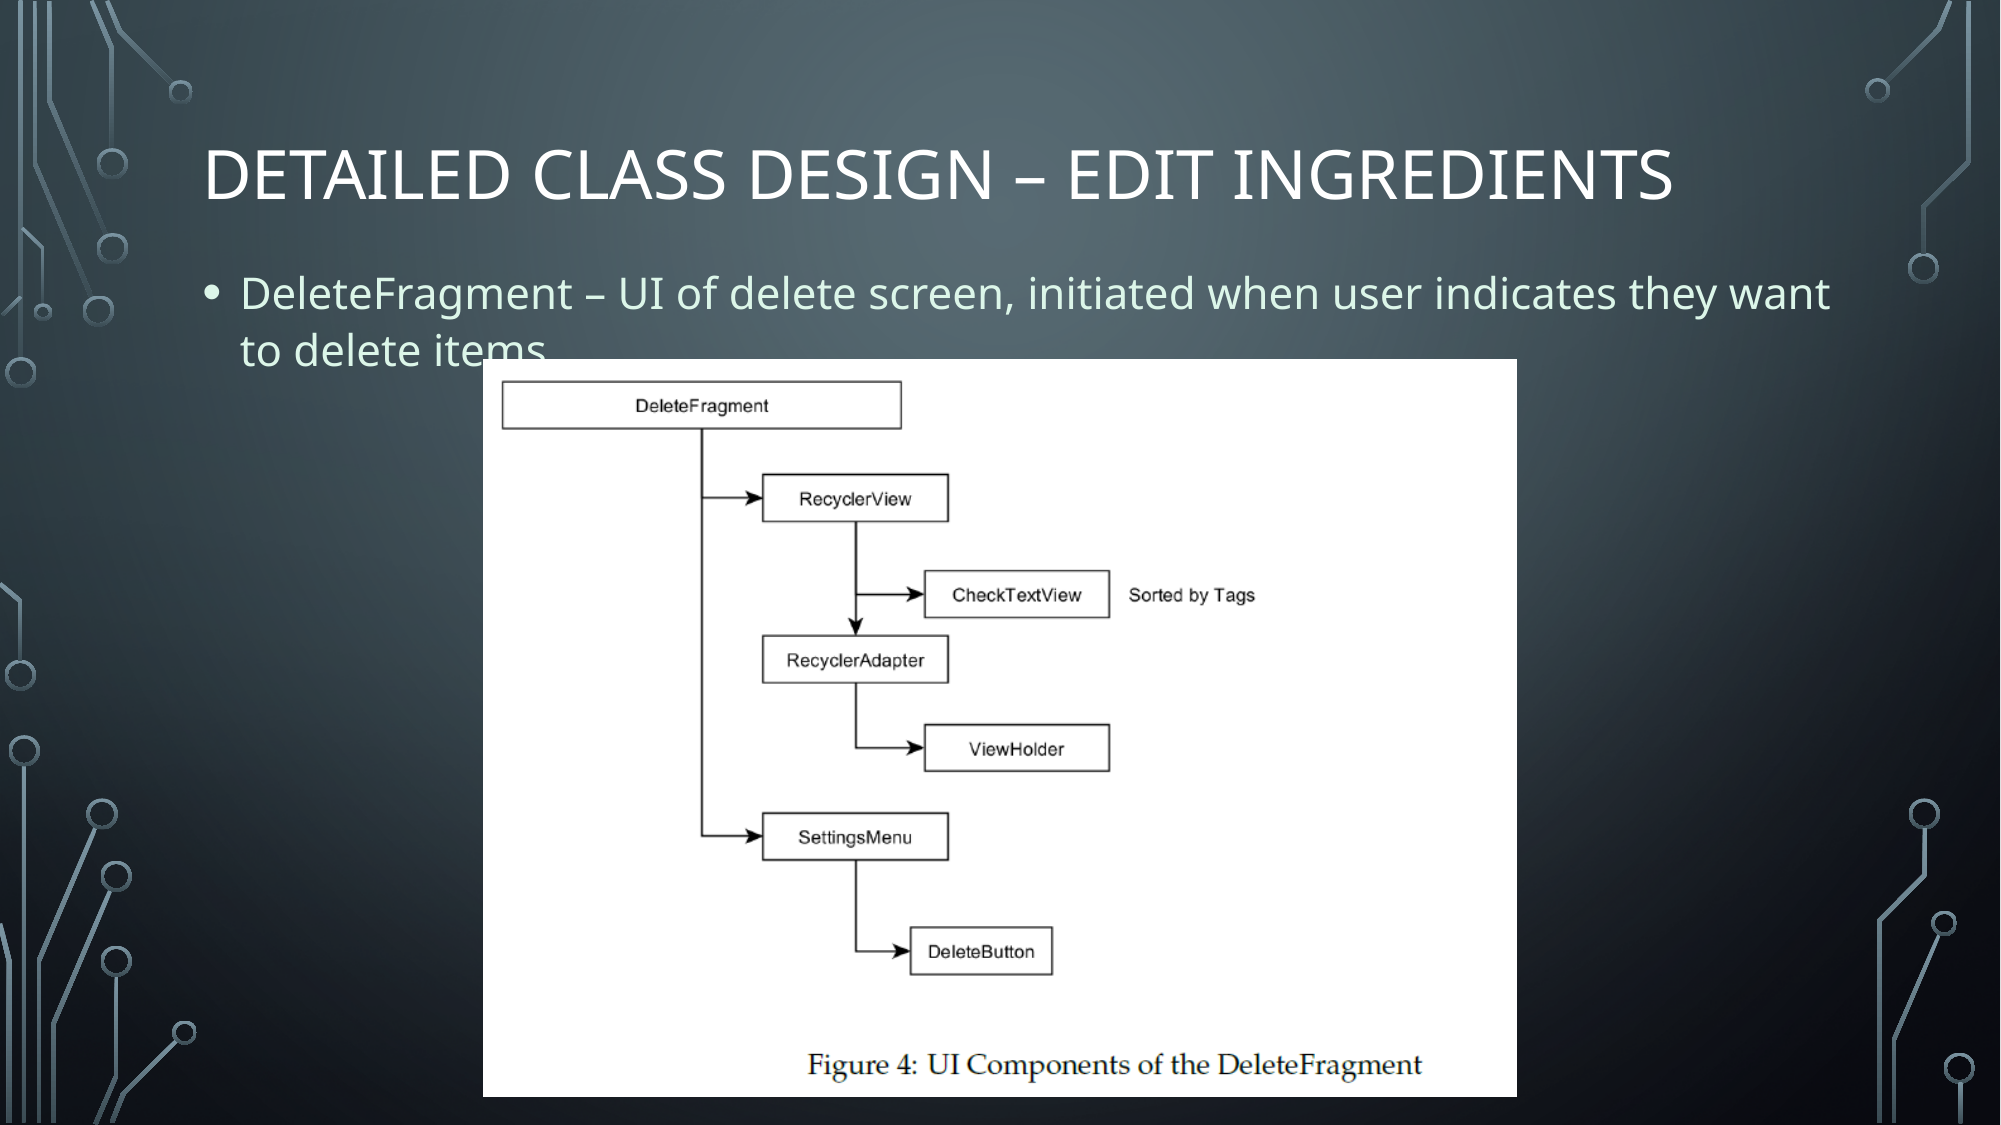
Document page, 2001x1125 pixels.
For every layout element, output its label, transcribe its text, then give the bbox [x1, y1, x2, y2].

title DETAILED CLASS DESIGN – EDIT INGREDIENTS [187, 101, 1813, 252]
picture [483, 359, 1517, 1097]
text_box DeleteFragment – UI of delete screen, initiated when user indicates they want to delete items [187, 252, 1853, 360]
